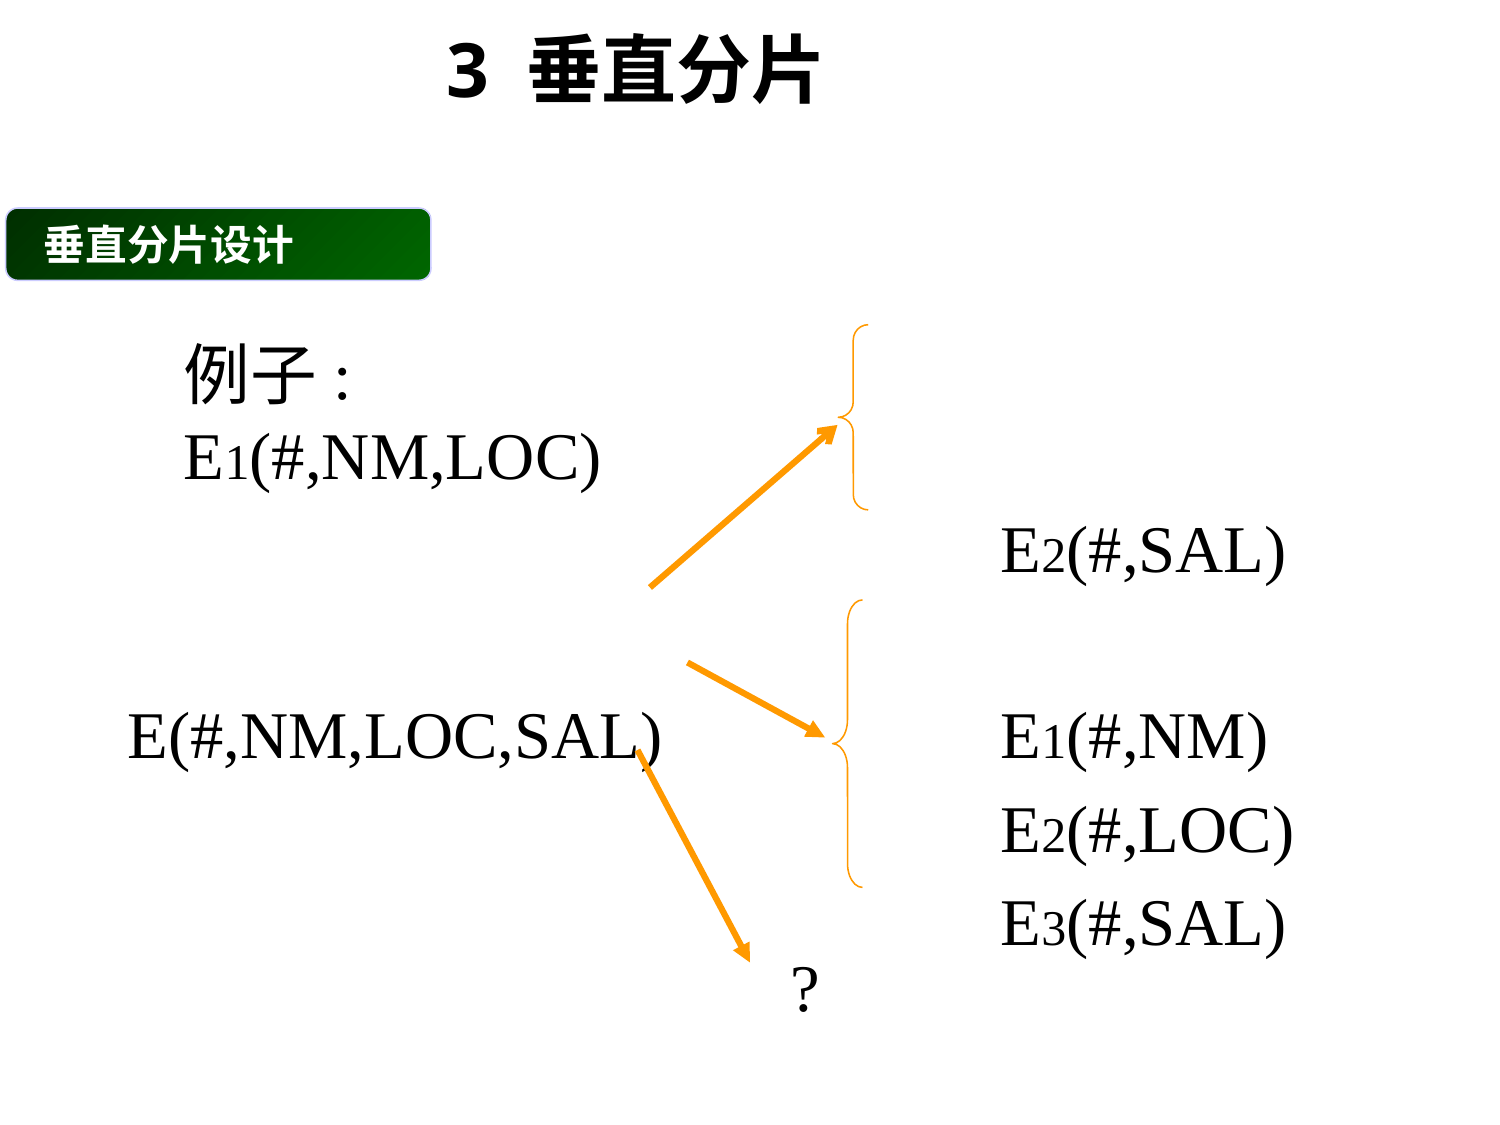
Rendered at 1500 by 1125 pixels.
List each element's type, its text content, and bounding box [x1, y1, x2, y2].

text_box ? [775, 937, 836, 1033]
text_box [649, 424, 838, 588]
text_box [832, 599, 863, 888]
text_box [687, 662, 826, 738]
list 例子: E1(#,NM,LOC) E2(#,SAL) E(#,NM,LOC,SAL) E1(#,NM) E2(#,LOC) E3(#,SAL) [112, 324, 1388, 1001]
text_box [637, 749, 751, 963]
text_box [838, 324, 869, 510]
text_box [431, 15, 1186, 174]
text_box 垂直分片设计 [5, 207, 431, 281]
